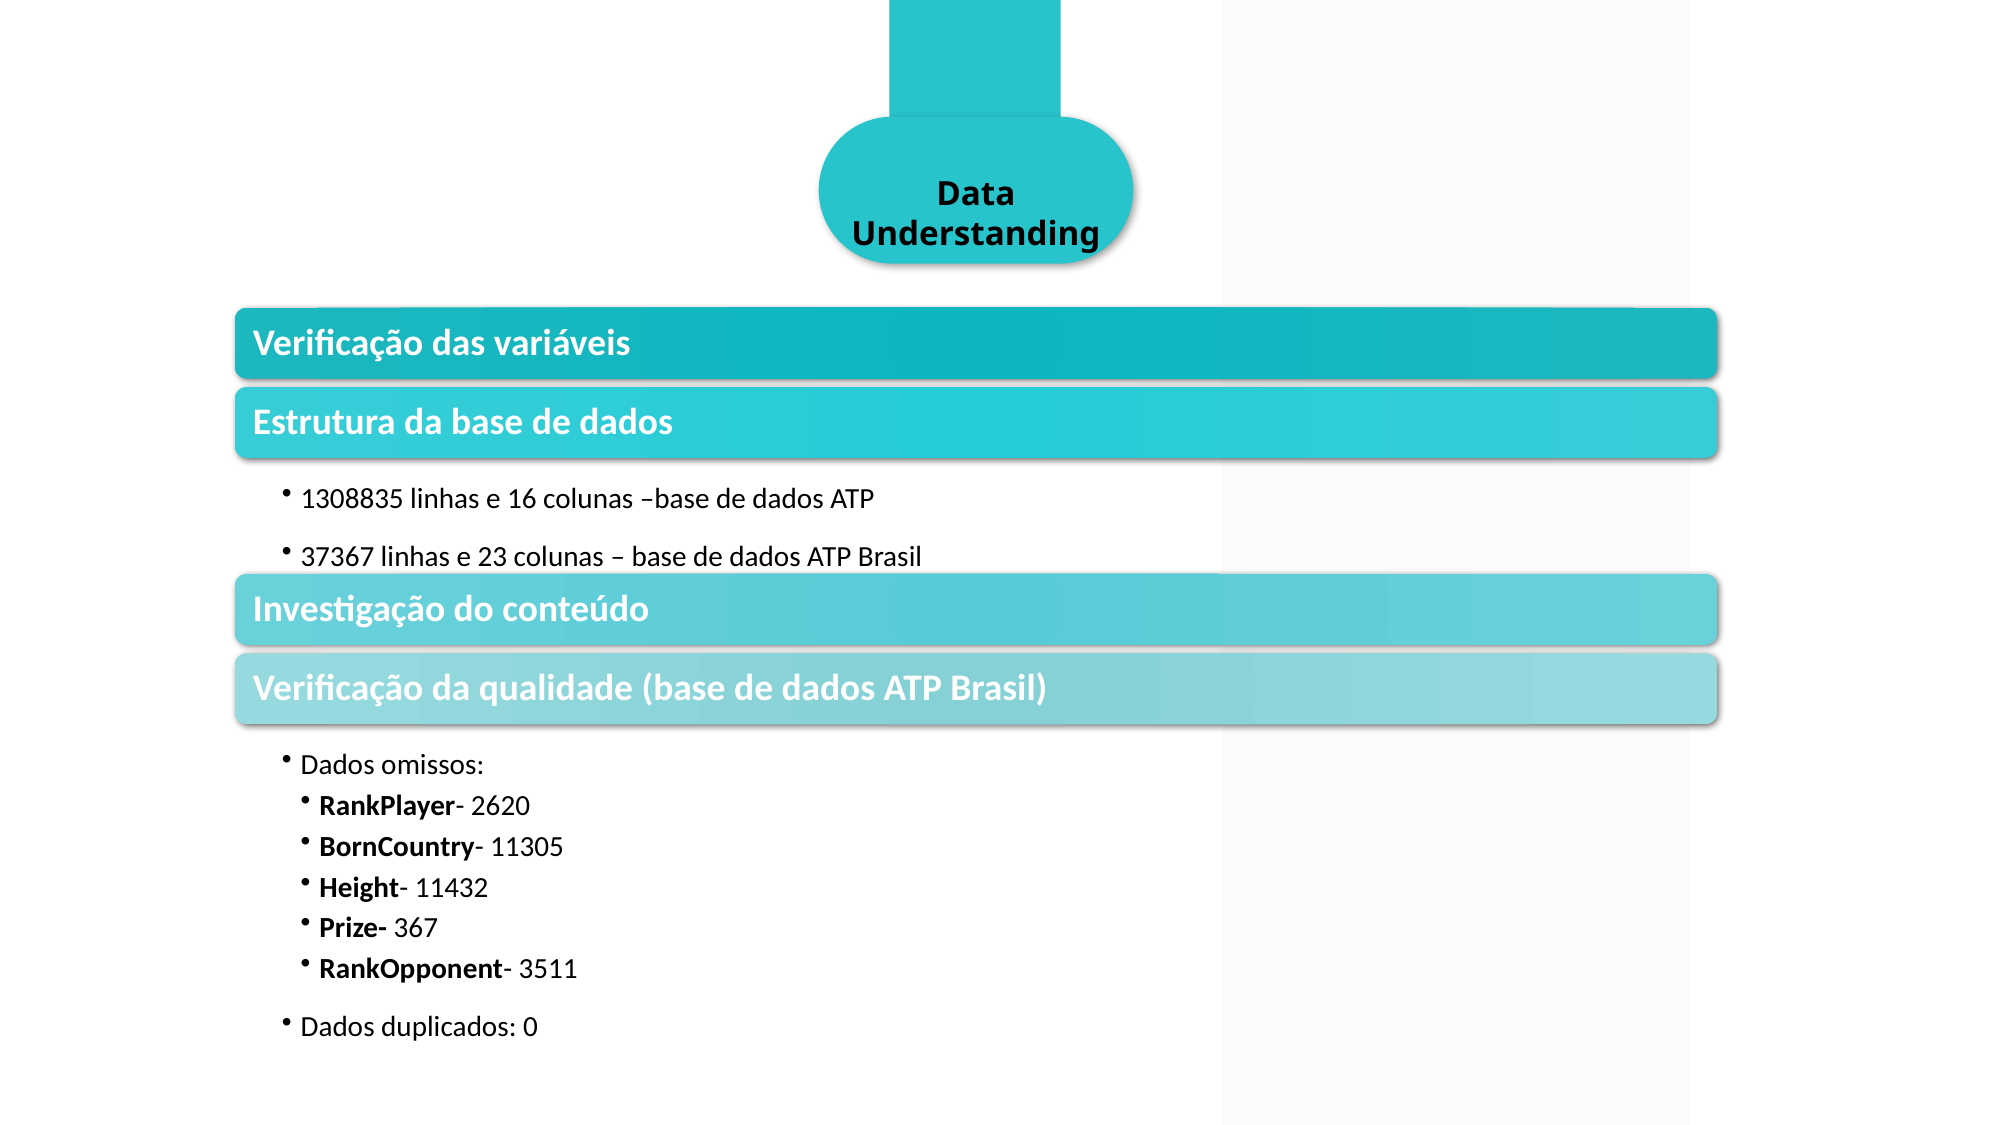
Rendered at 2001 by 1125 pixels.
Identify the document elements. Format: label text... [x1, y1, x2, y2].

text_box [866, 260, 1086, 265]
text_box [817, 115, 1135, 223]
text_box Data Understanding [825, 164, 1127, 260]
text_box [234, 282, 1718, 1080]
